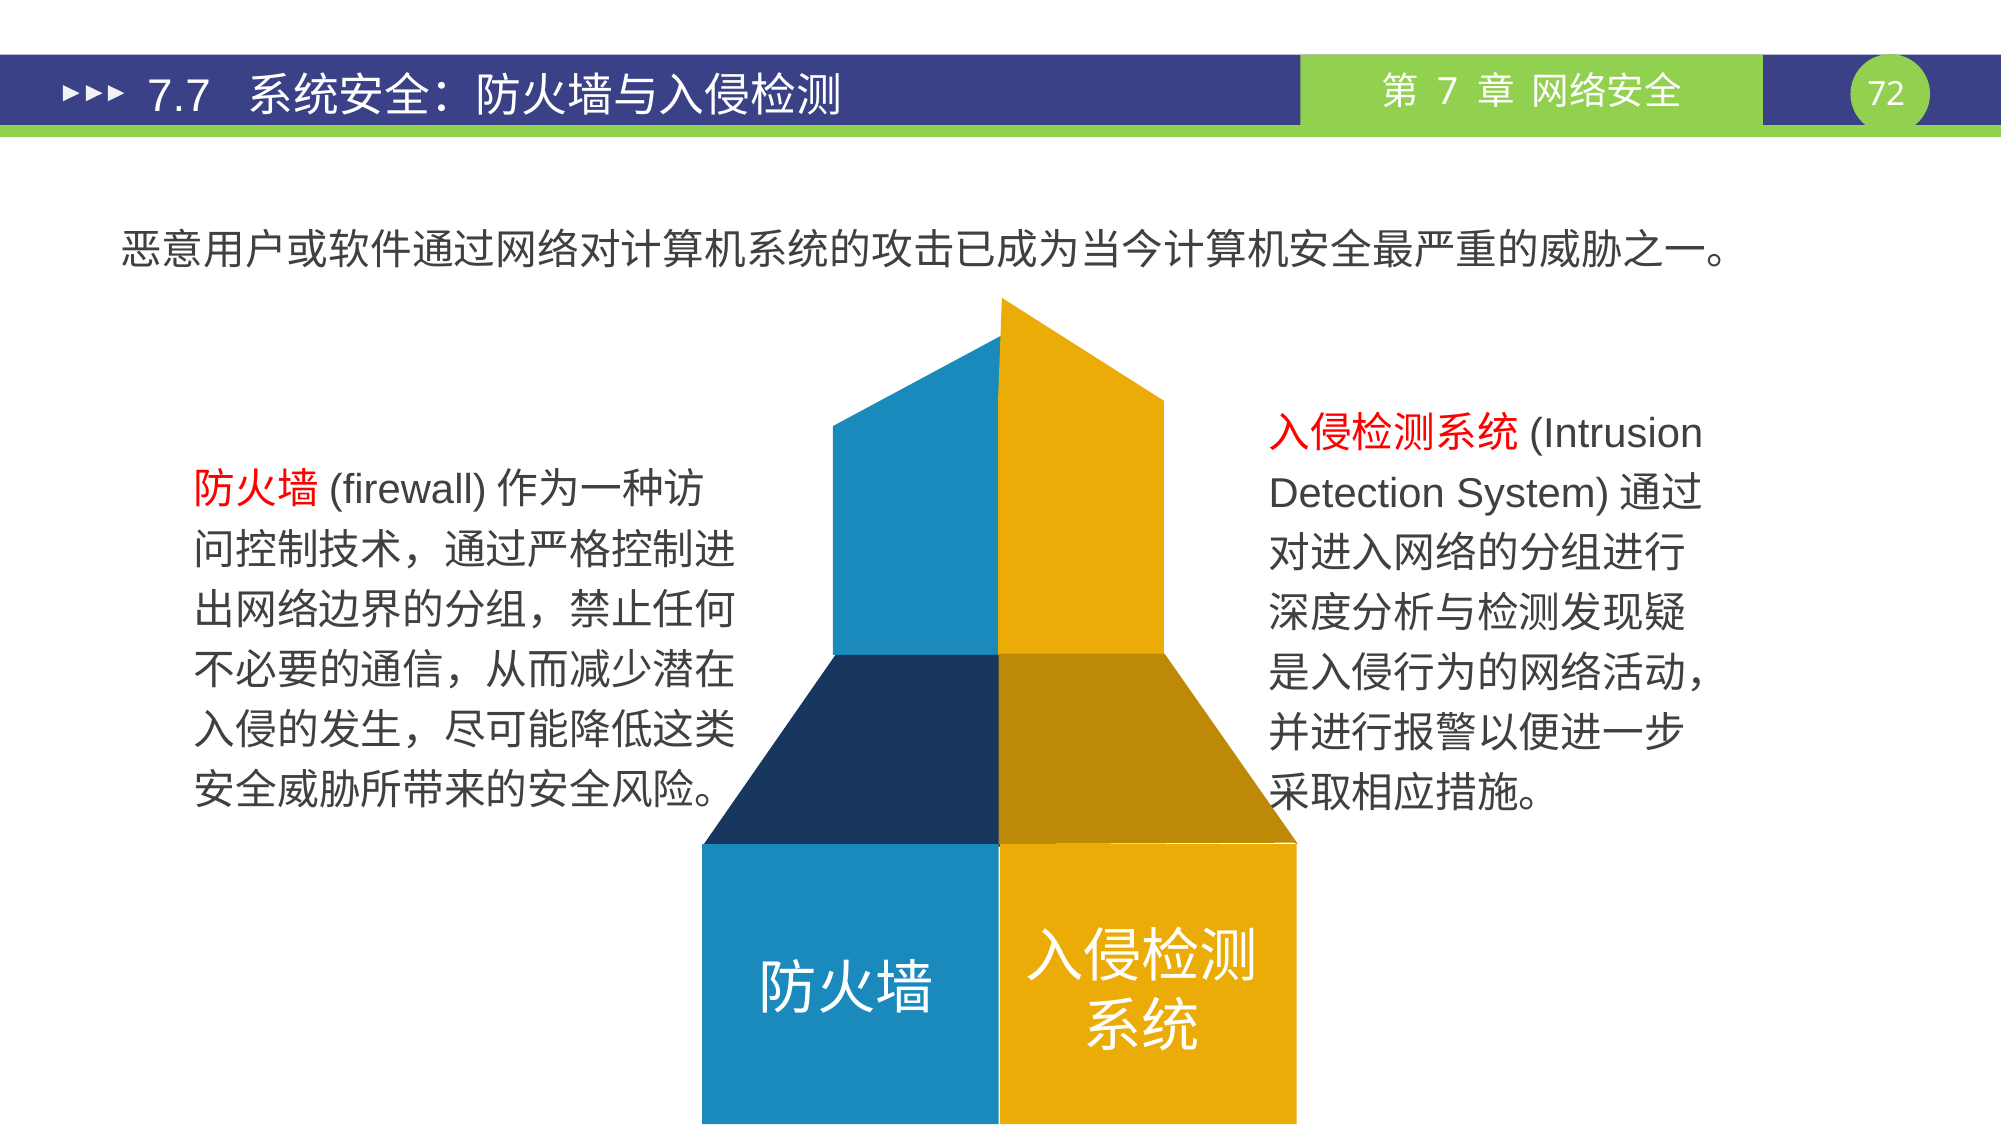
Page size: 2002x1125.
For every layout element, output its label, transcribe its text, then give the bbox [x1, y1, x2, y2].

text_box 防火墙 [744, 942, 949, 1028]
text_box 防火墙(firewall)作为一种访问控制技术，通过严格控制进出网络边界的分组，禁止任何不必要的通信，从而减少潜在入侵的发生，尽可能降低这类安全威胁所带来的安全风险。 [173, 442, 766, 953]
text_box [832, 336, 1000, 655]
text_box [999, 844, 1297, 1125]
text_box 入侵检测系统(Intrusion Detection System)通过对进入网络的分组进行深度分析与检测发现疑是入侵行为的网络活动，并进行报警以便进一步采取相应措施。 [1248, 385, 1733, 833]
text_box [702, 844, 999, 1125]
text_box 入侵检测系统 [989, 910, 1294, 1066]
list 恶意用户或软件通过网络对计算机系统的攻击已成为当今计算机安全最严重的威胁之一。 [100, 187, 1901, 1013]
text_box [998, 653, 1298, 845]
text_box [998, 297, 1164, 653]
title 7.7 系统安全：防火墙与入侵检测 [127, 57, 1003, 129]
text_box [703, 654, 998, 844]
